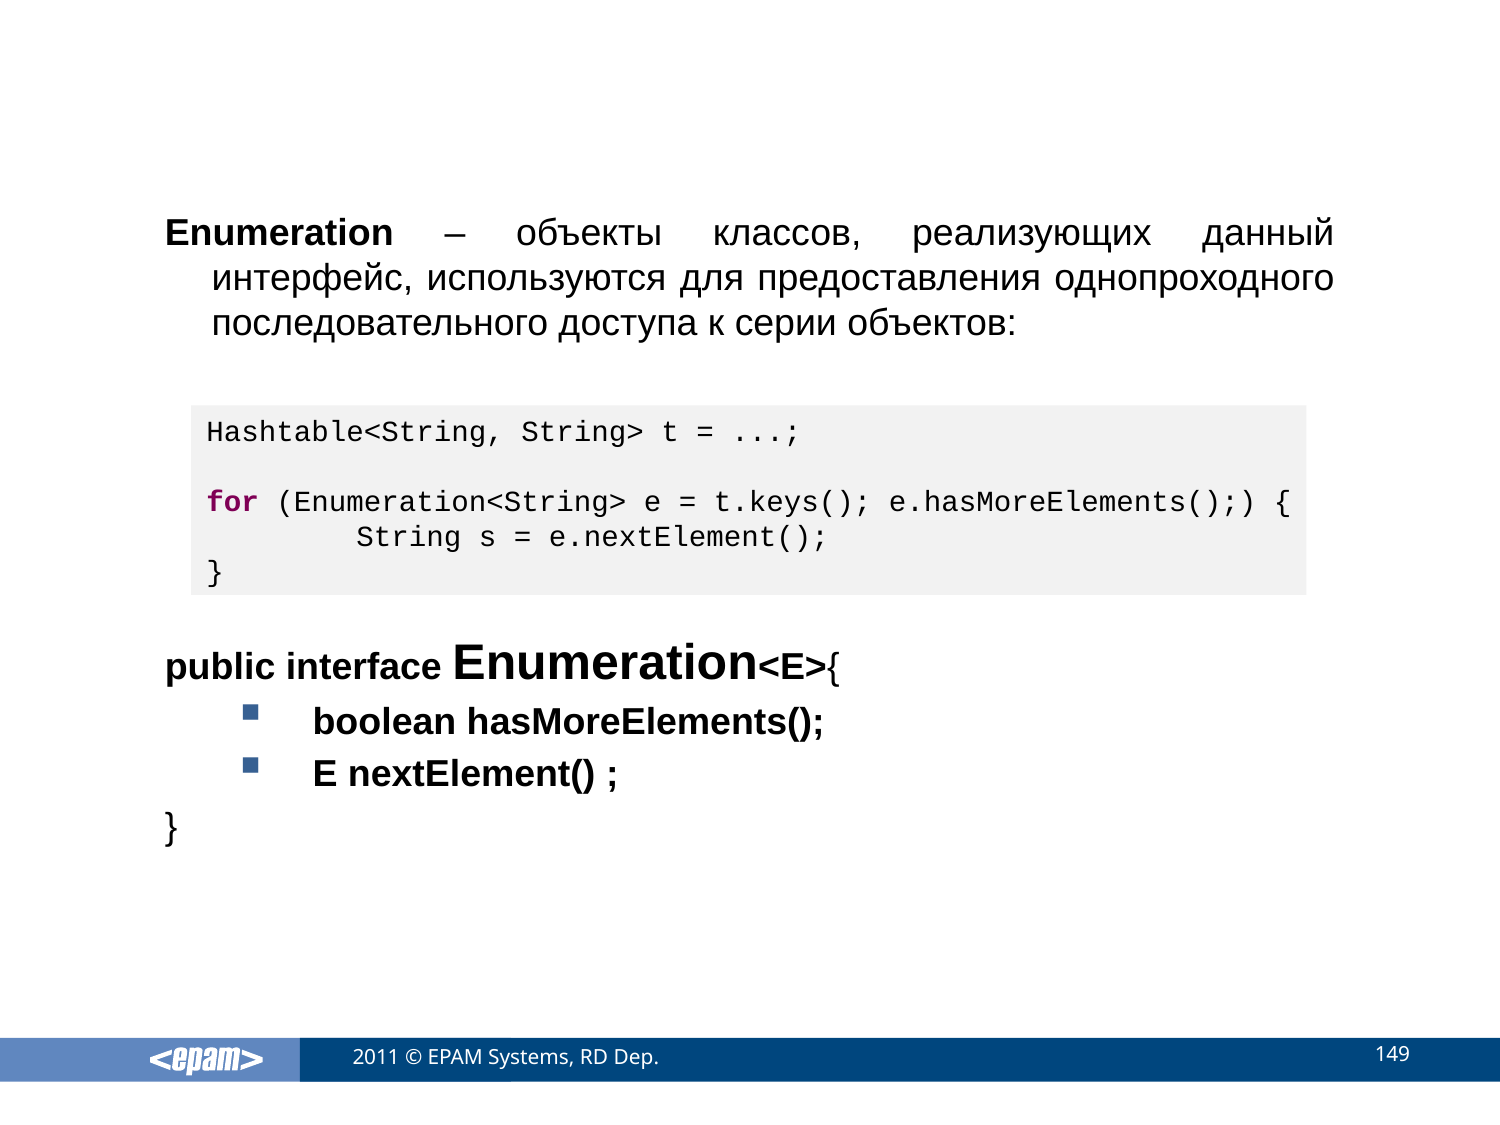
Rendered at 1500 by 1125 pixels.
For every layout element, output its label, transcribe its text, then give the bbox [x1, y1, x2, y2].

list Enumeration – объекты классов, реализующих данный интерфейс, используются для предоставления однопроходного последовательного доступа к серии объектов: public interface Enumeration<E>{ boolean hasMoreElements(); E nextElement() ; } [150, 200, 1350, 988]
slide_number 149 [1262, 1025, 1425, 1085]
footer 2011 © EPAM Systems, RD Dep. [337, 1028, 738, 1088]
text_box Hashtable<String, String> t = ...; for (Enumeration<String> e = t.keys(); e.hasMoreElements();) { String s = e.nextElement(); } [191, 405, 1307, 595]
